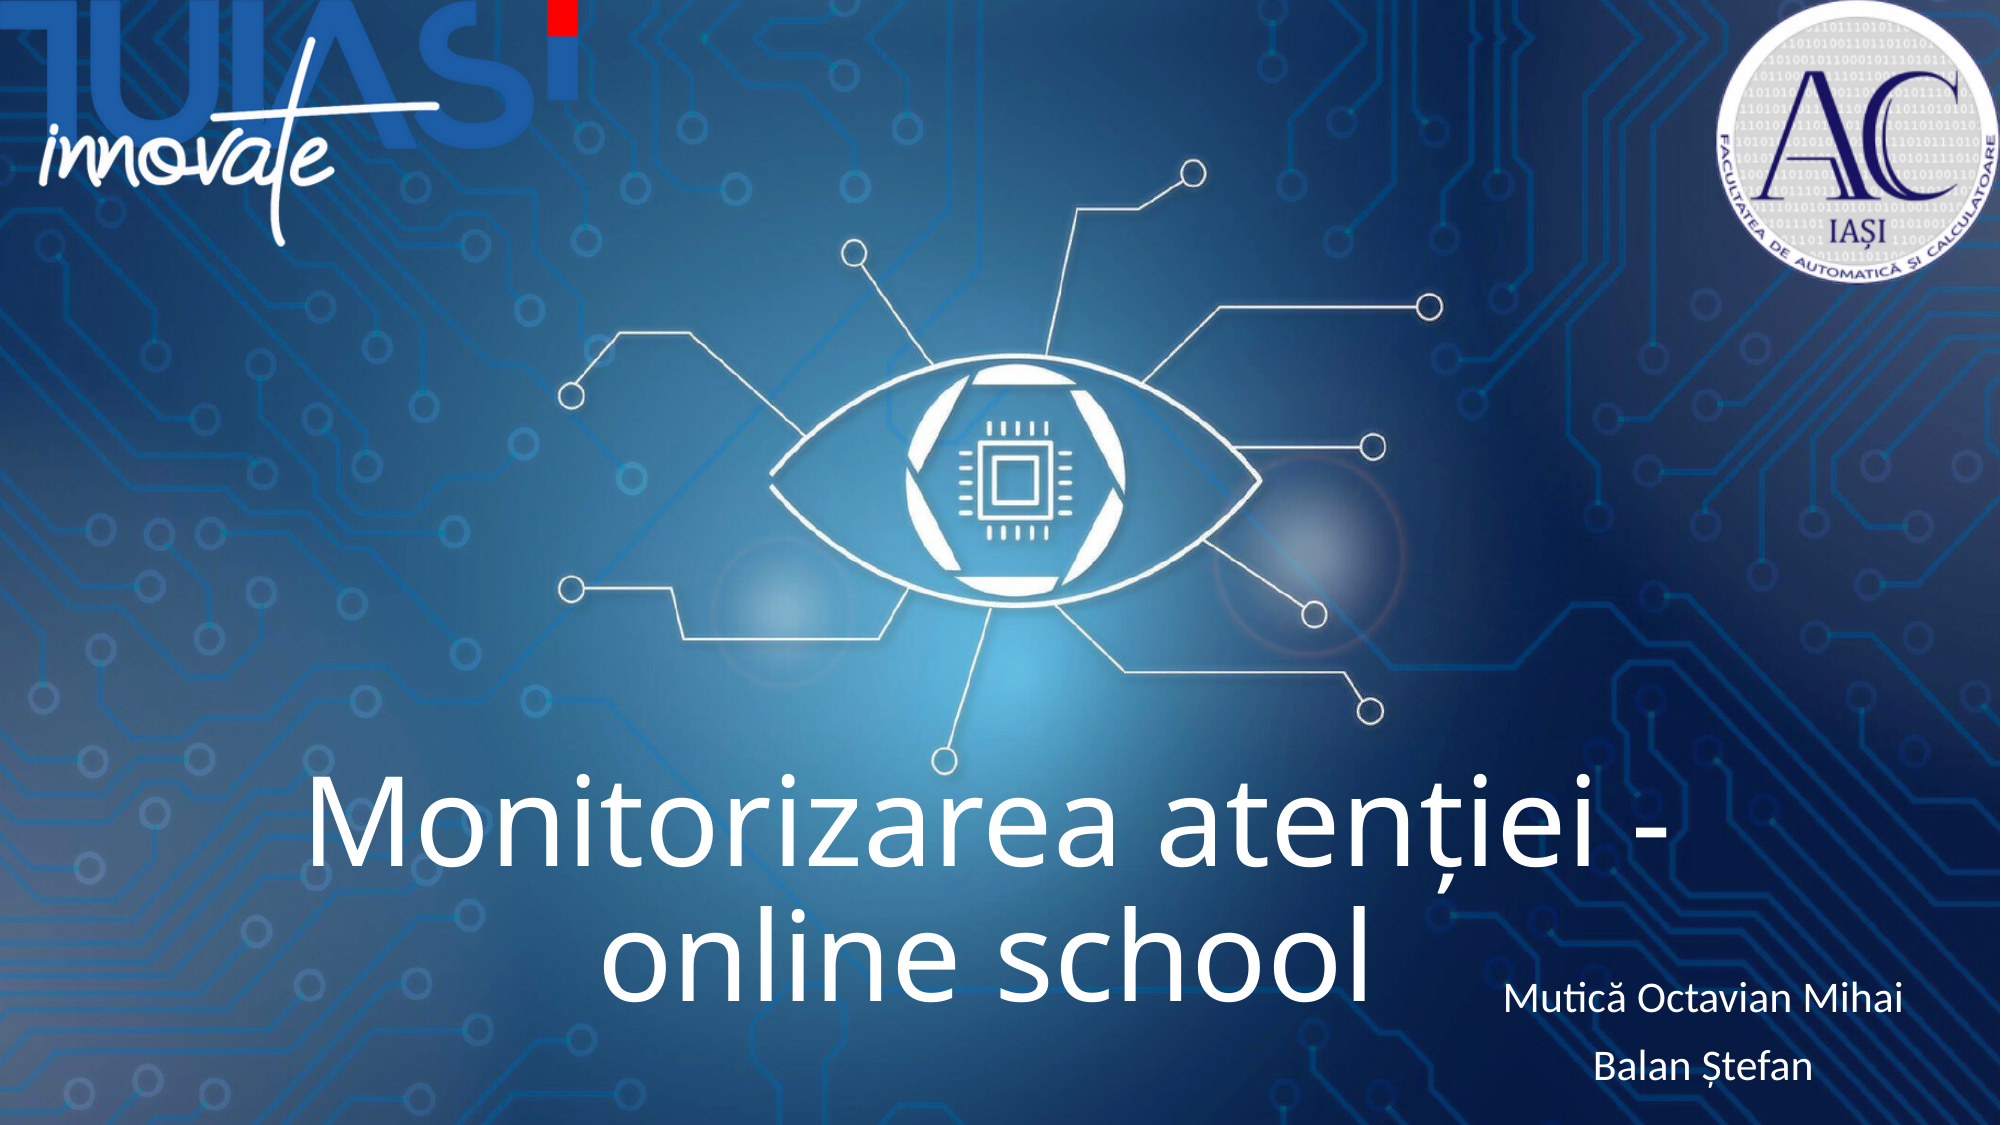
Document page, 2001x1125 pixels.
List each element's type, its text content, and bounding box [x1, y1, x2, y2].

text_box [0, 0, 2000, 1125]
title Monitorizarea atenției - online school [236, 644, 1737, 1037]
text_box [0, 0, 579, 247]
text_box [1715, 0, 2000, 285]
subtitle Mutică Octavian Mihai Balan Ștefan [1406, 967, 2000, 1125]
